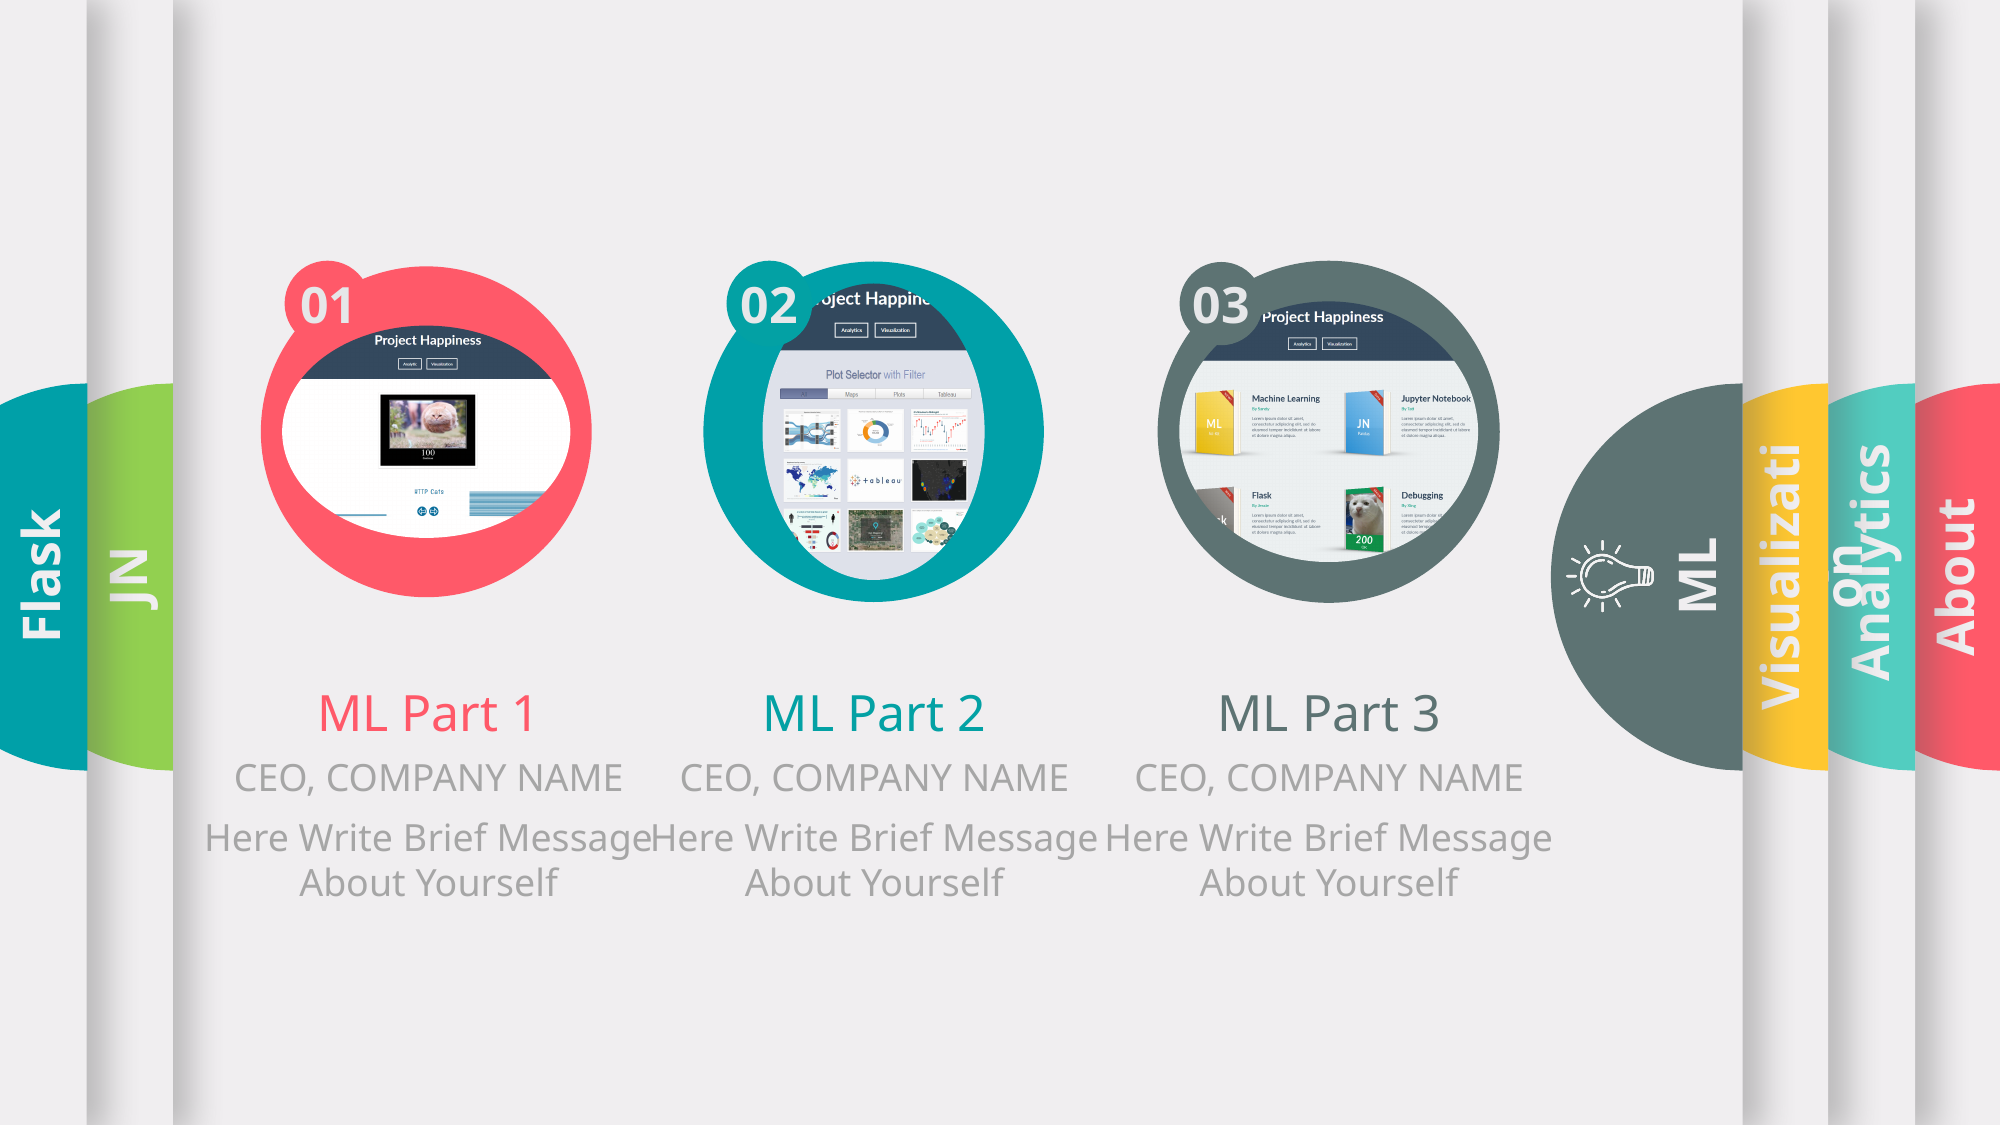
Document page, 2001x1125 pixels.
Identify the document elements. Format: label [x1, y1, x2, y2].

text_box [715, 260, 824, 347]
text_box [703, 261, 1044, 602]
text_box [1829, 0, 1916, 1125]
text_box [624, 674, 1079, 913]
text_box [260, 266, 592, 598]
text_box [0, 0, 88, 1125]
text_box [1743, 0, 1829, 1125]
text_box [1166, 261, 1276, 346]
text_box [1079, 674, 1580, 913]
text_box [1916, 0, 2000, 1125]
text_box [274, 260, 383, 347]
text_box [173, 0, 1743, 1125]
text_box [1157, 260, 1500, 603]
text_box [88, 0, 173, 1125]
text_box [178, 674, 624, 913]
